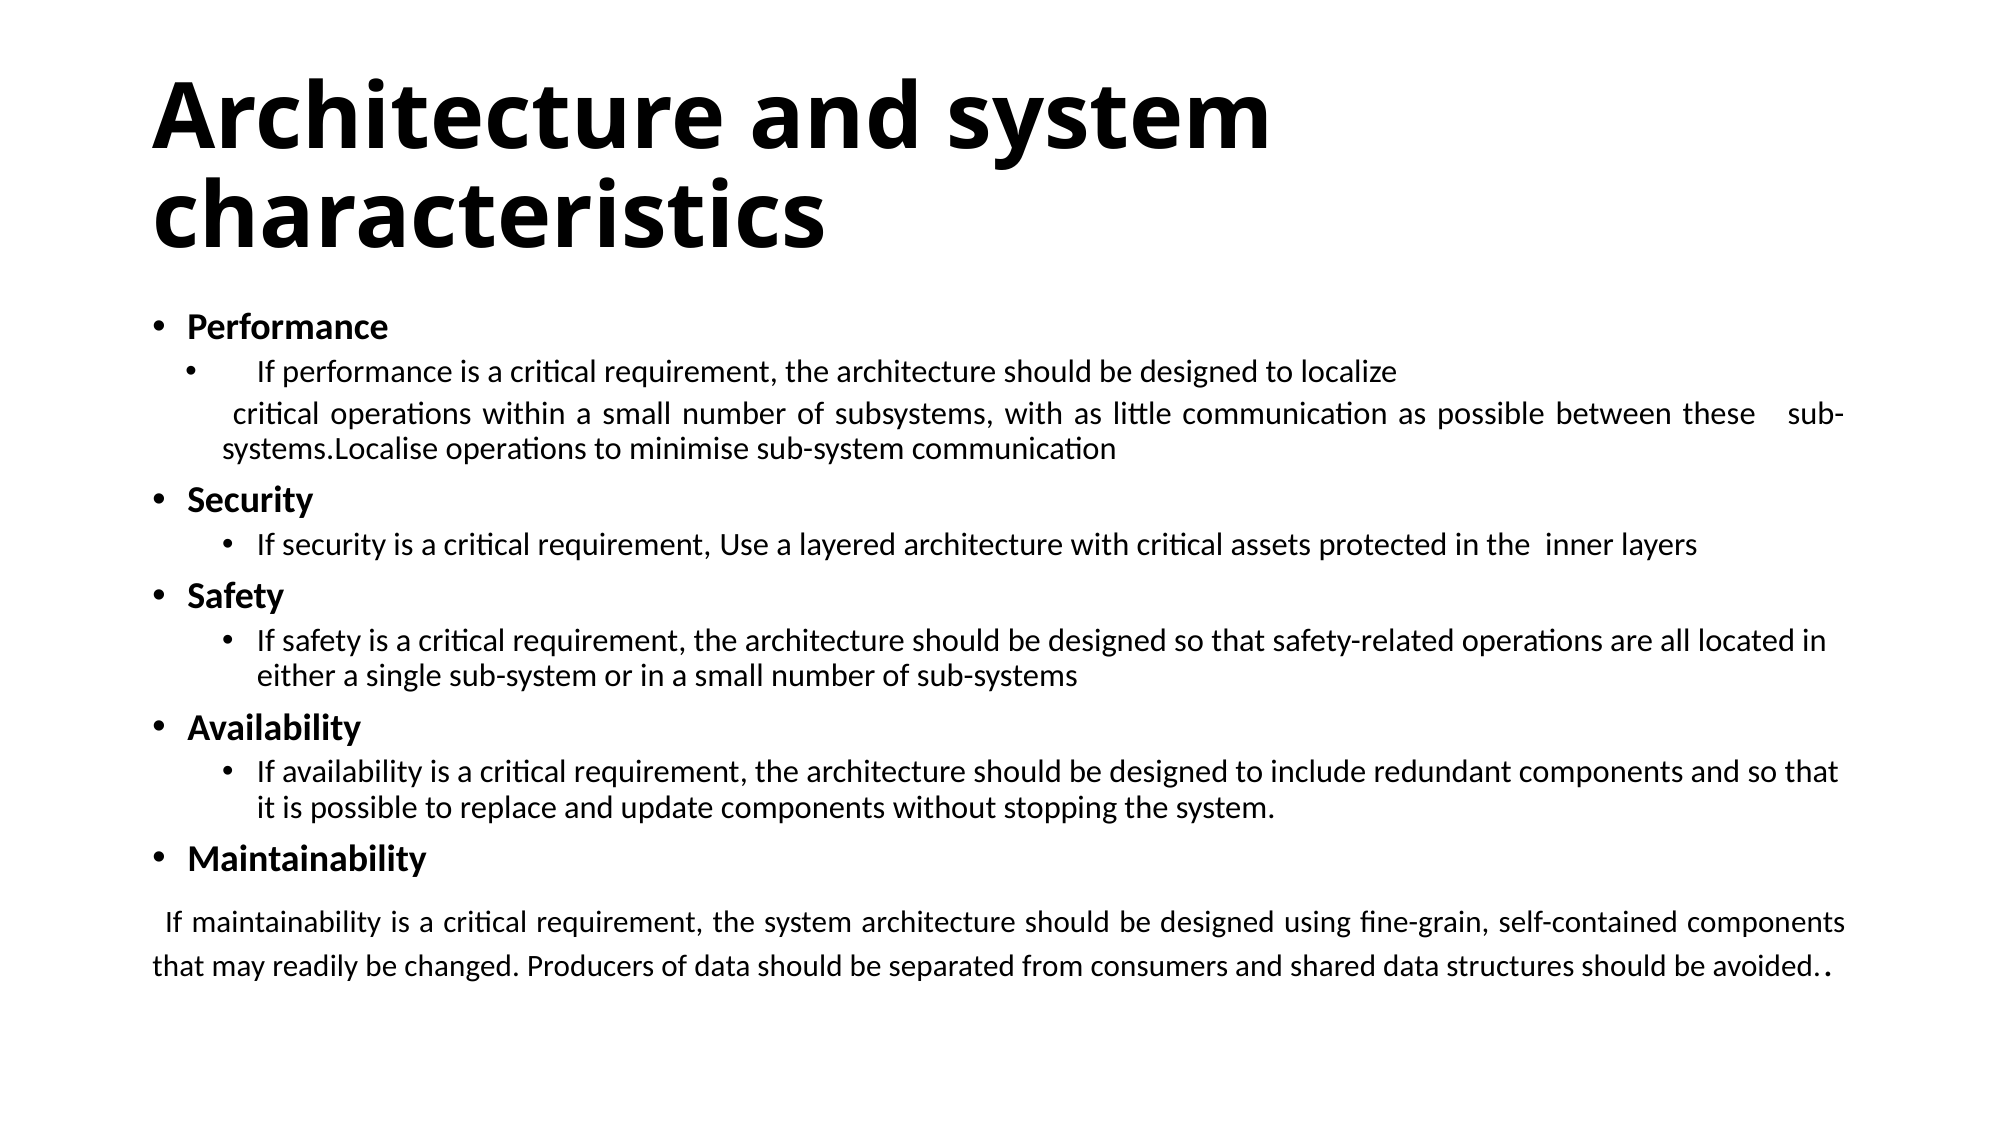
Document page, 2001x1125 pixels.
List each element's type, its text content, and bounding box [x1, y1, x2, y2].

list Performance If performance is a critical requirement, the architecture should be designed to localize critical operations within a small number of subsystems, with as little communication as possible between these sub-systems.Localise operations to minimise sub-system communication Security If security is a critical requirement, Use a layered architecture with critical assets protected in the inner layers Safety If safety is a critical requirement, the architecture should be designed so that safety-related operations are all located in either a single sub-system or in a small number of sub-systems Availability If availability is a critical requirement, the architecture should be designed to include redundant components and so that it is possible to replace and update components without stopping the system. Maintainability If maintainability is a critical requirement, the system architecture should be designed using fine-grain, self-contained components that may readily be changed. Producers of data should be separated from consumers and shared data structures should be avoided.. [137, 299, 1863, 1014]
title Architecture and system characteristics [137, 59, 1863, 278]
